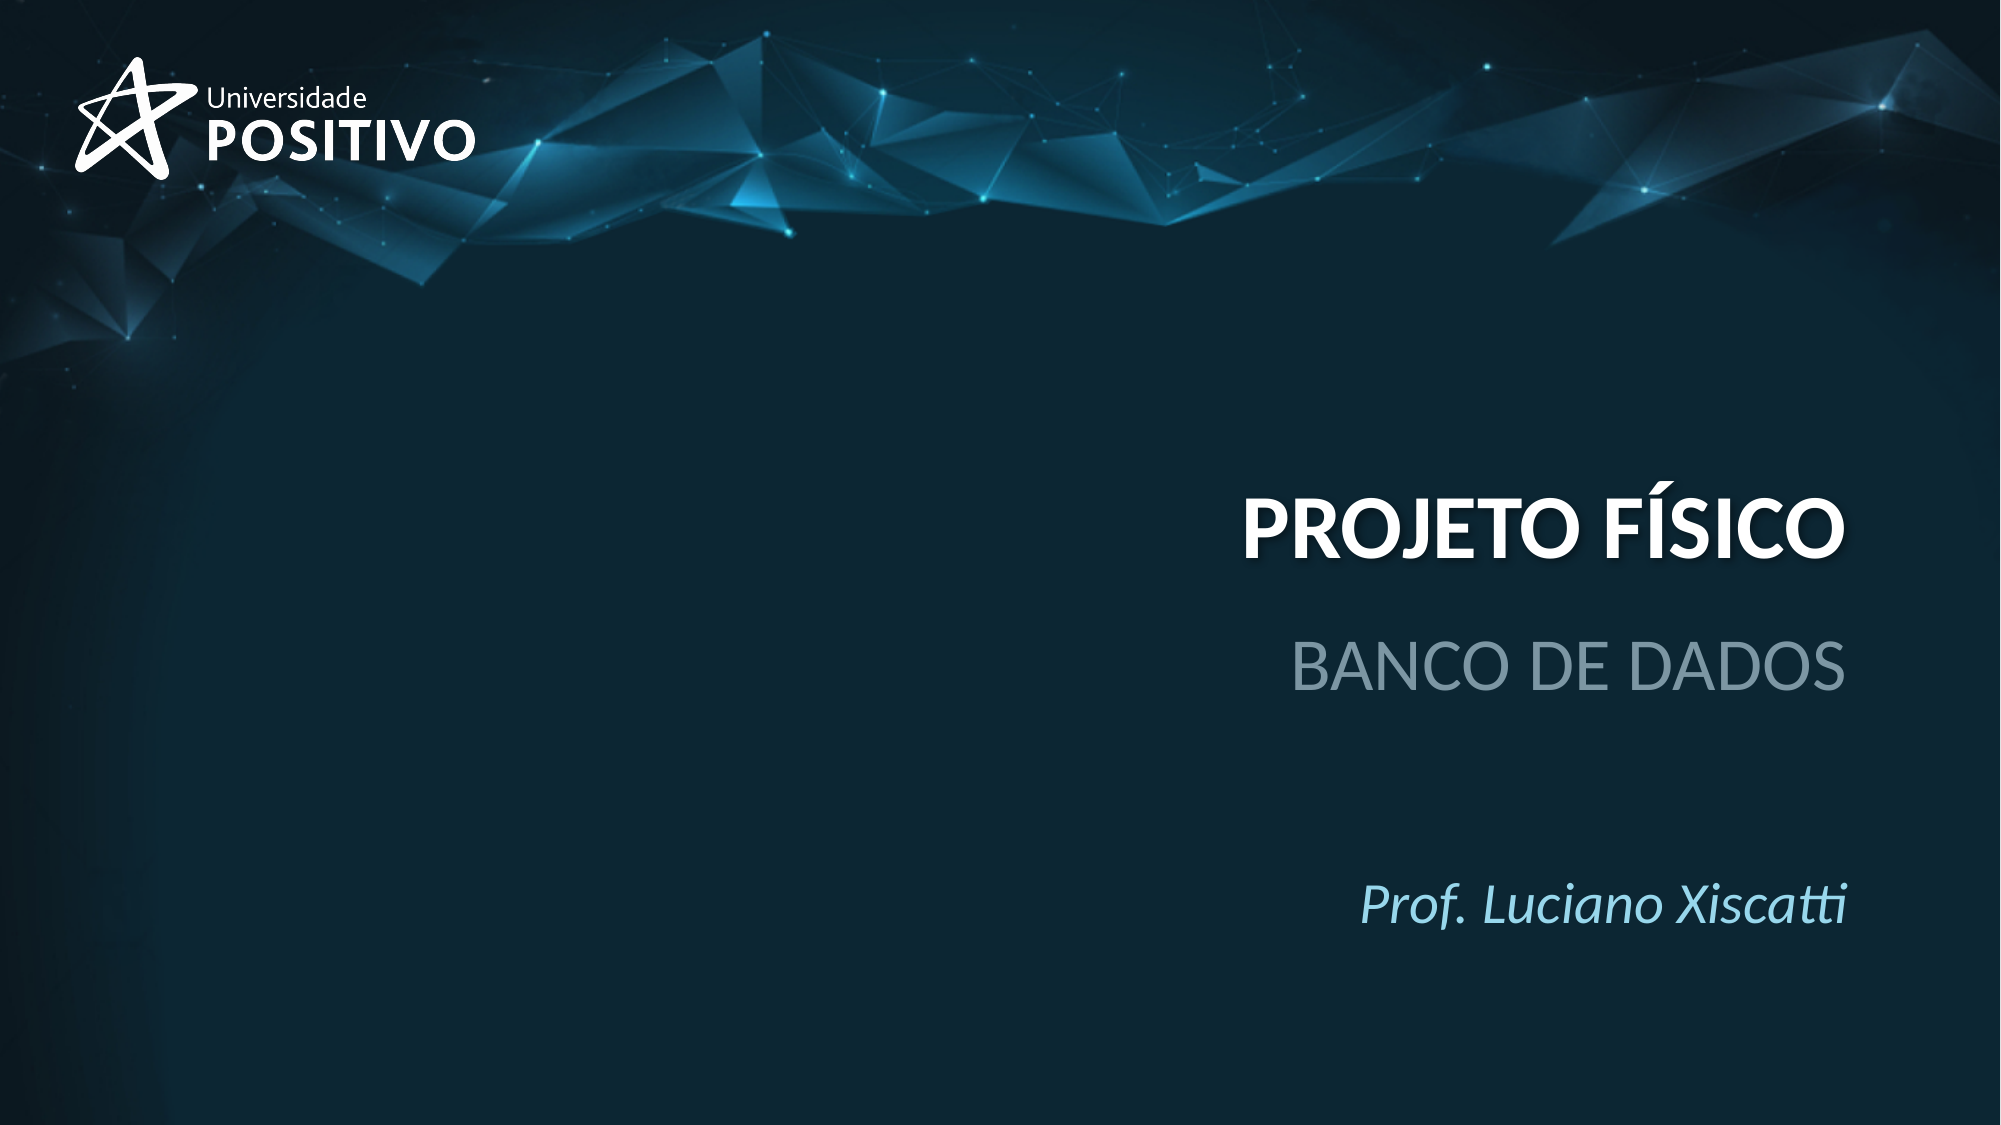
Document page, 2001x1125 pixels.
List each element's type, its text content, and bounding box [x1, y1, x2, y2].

subtitle BANCO DE DADOS [333, 608, 1863, 836]
picture [0, 0, 2001, 1125]
title PROJETO FÍSICO [333, 346, 1863, 586]
